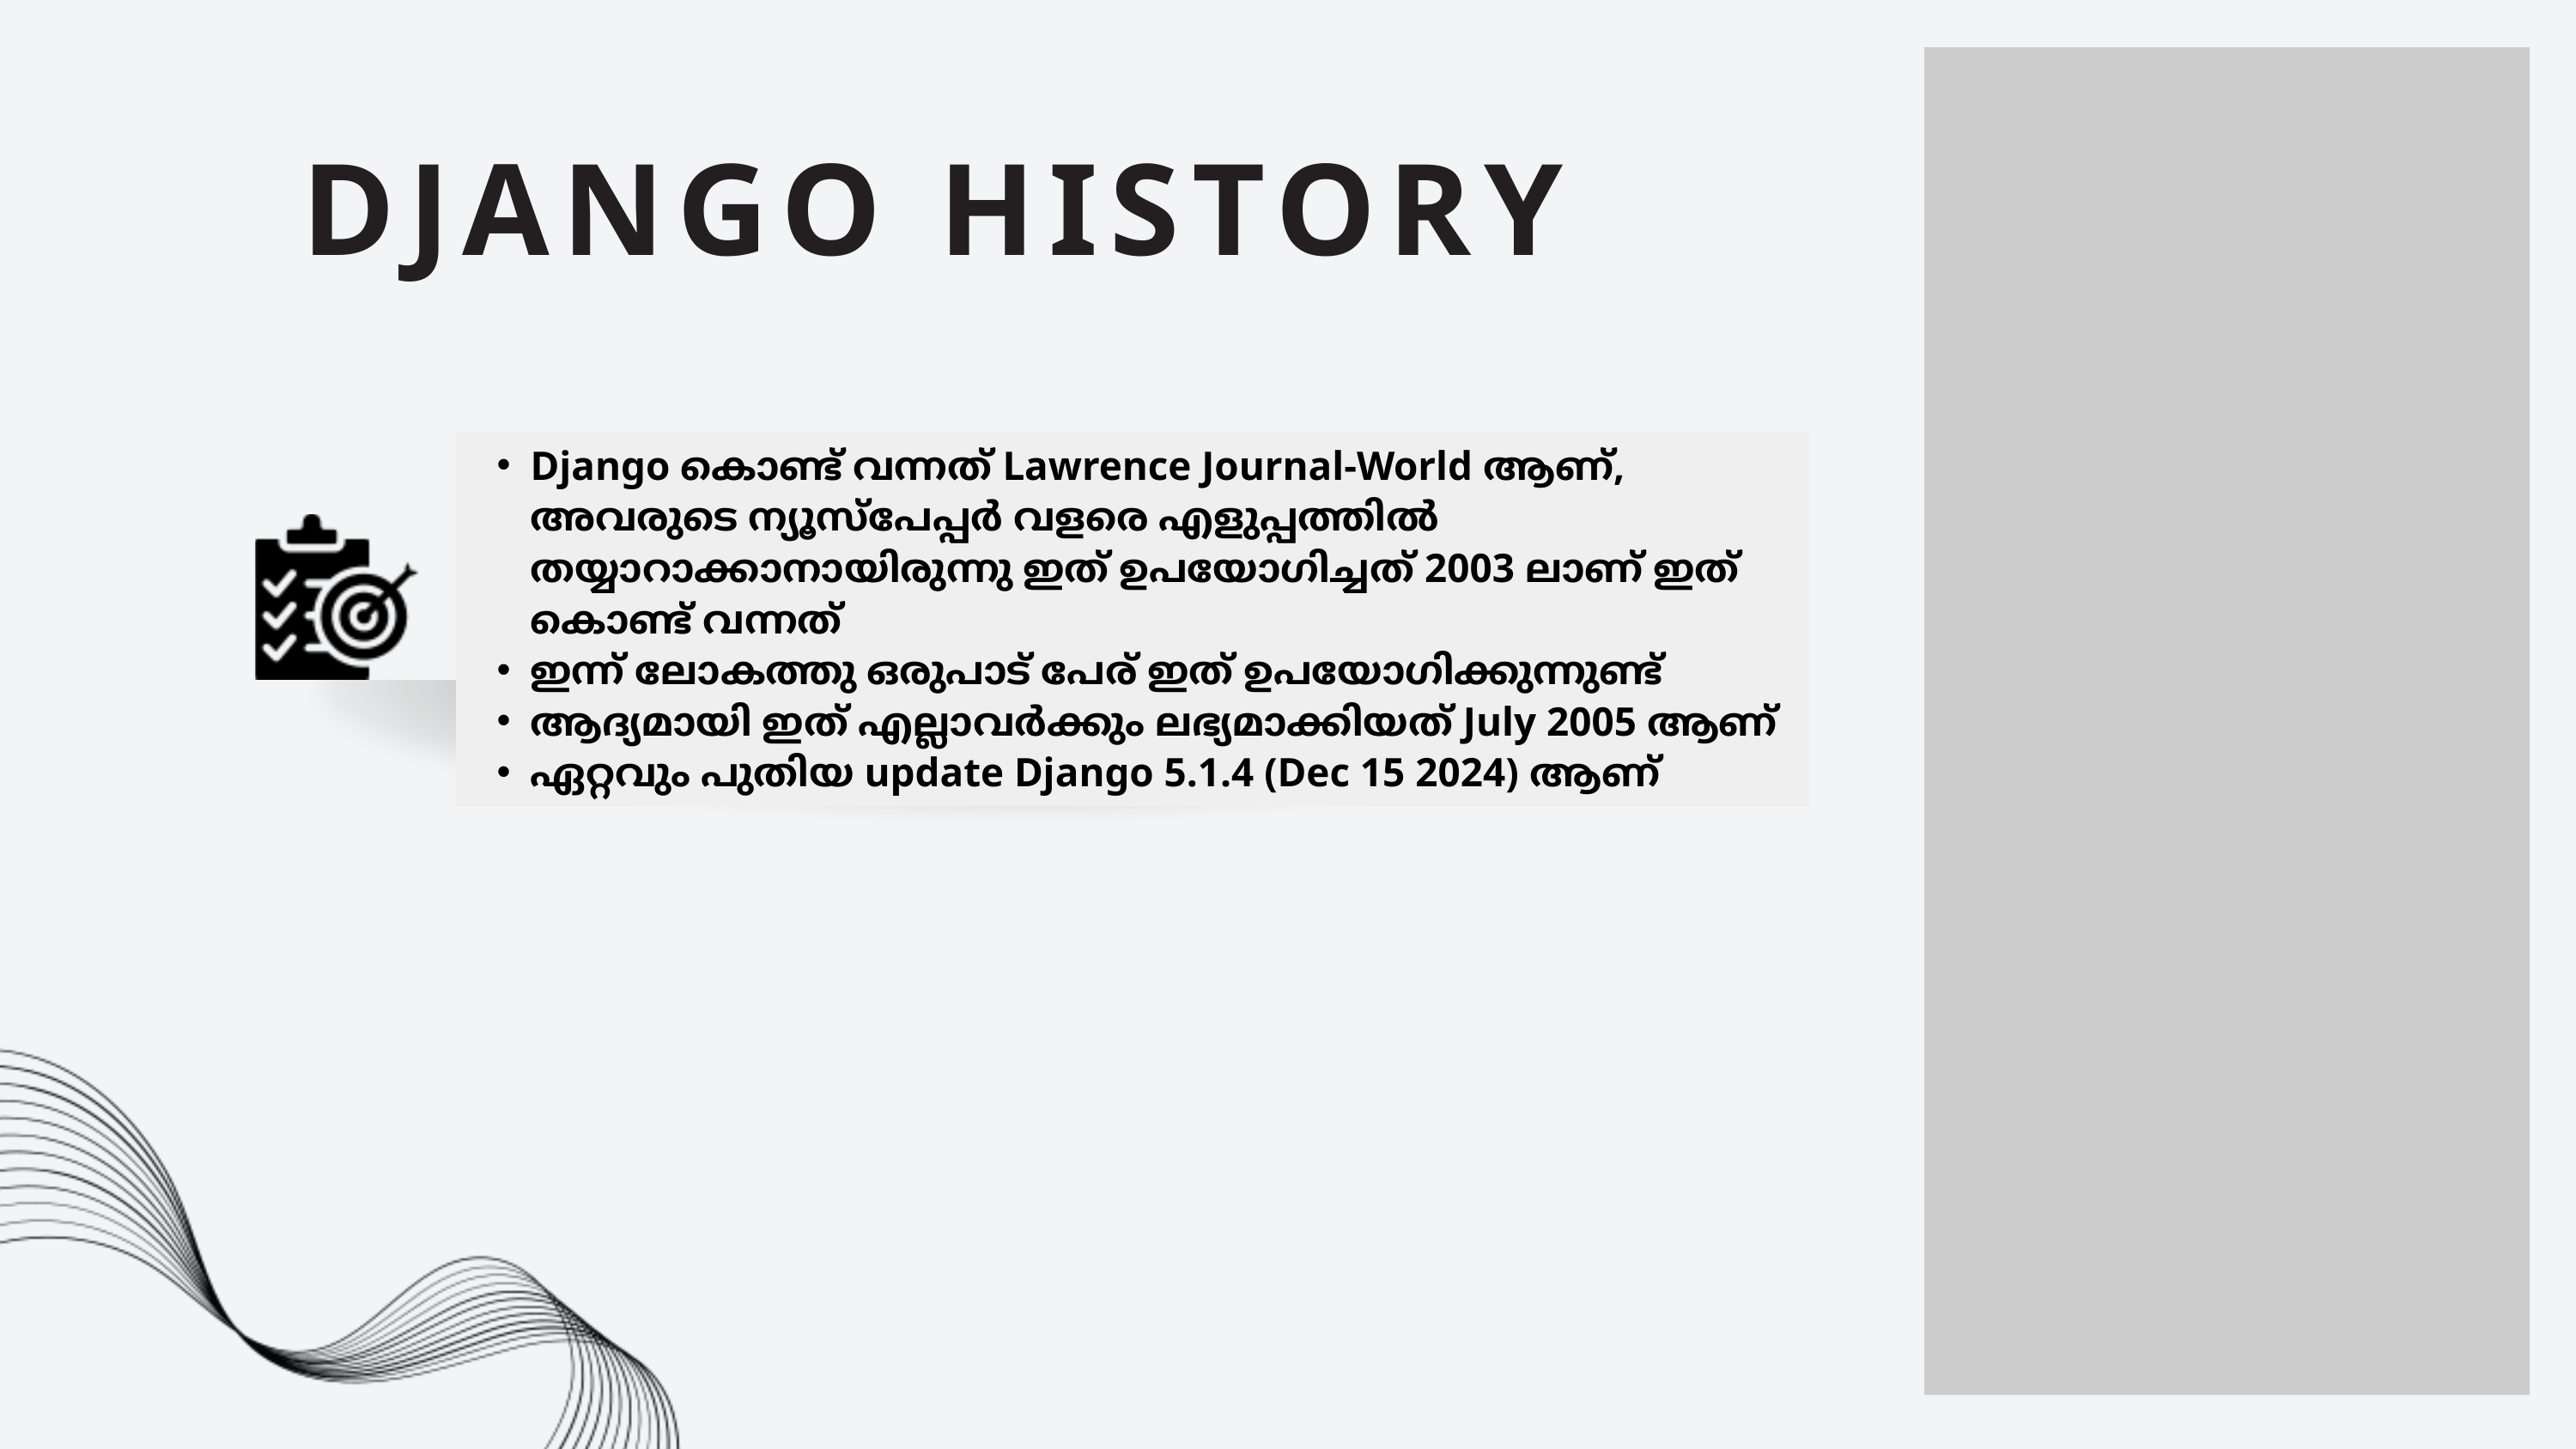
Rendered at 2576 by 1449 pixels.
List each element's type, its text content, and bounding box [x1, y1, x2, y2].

text_box [301, 680, 1676, 826]
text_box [456, 432, 1811, 807]
text_box [255, 514, 419, 681]
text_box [1924, 47, 2530, 1396]
text_box DJANGO HISTORY [301, 105, 1810, 281]
text_box [0, 1034, 682, 1449]
